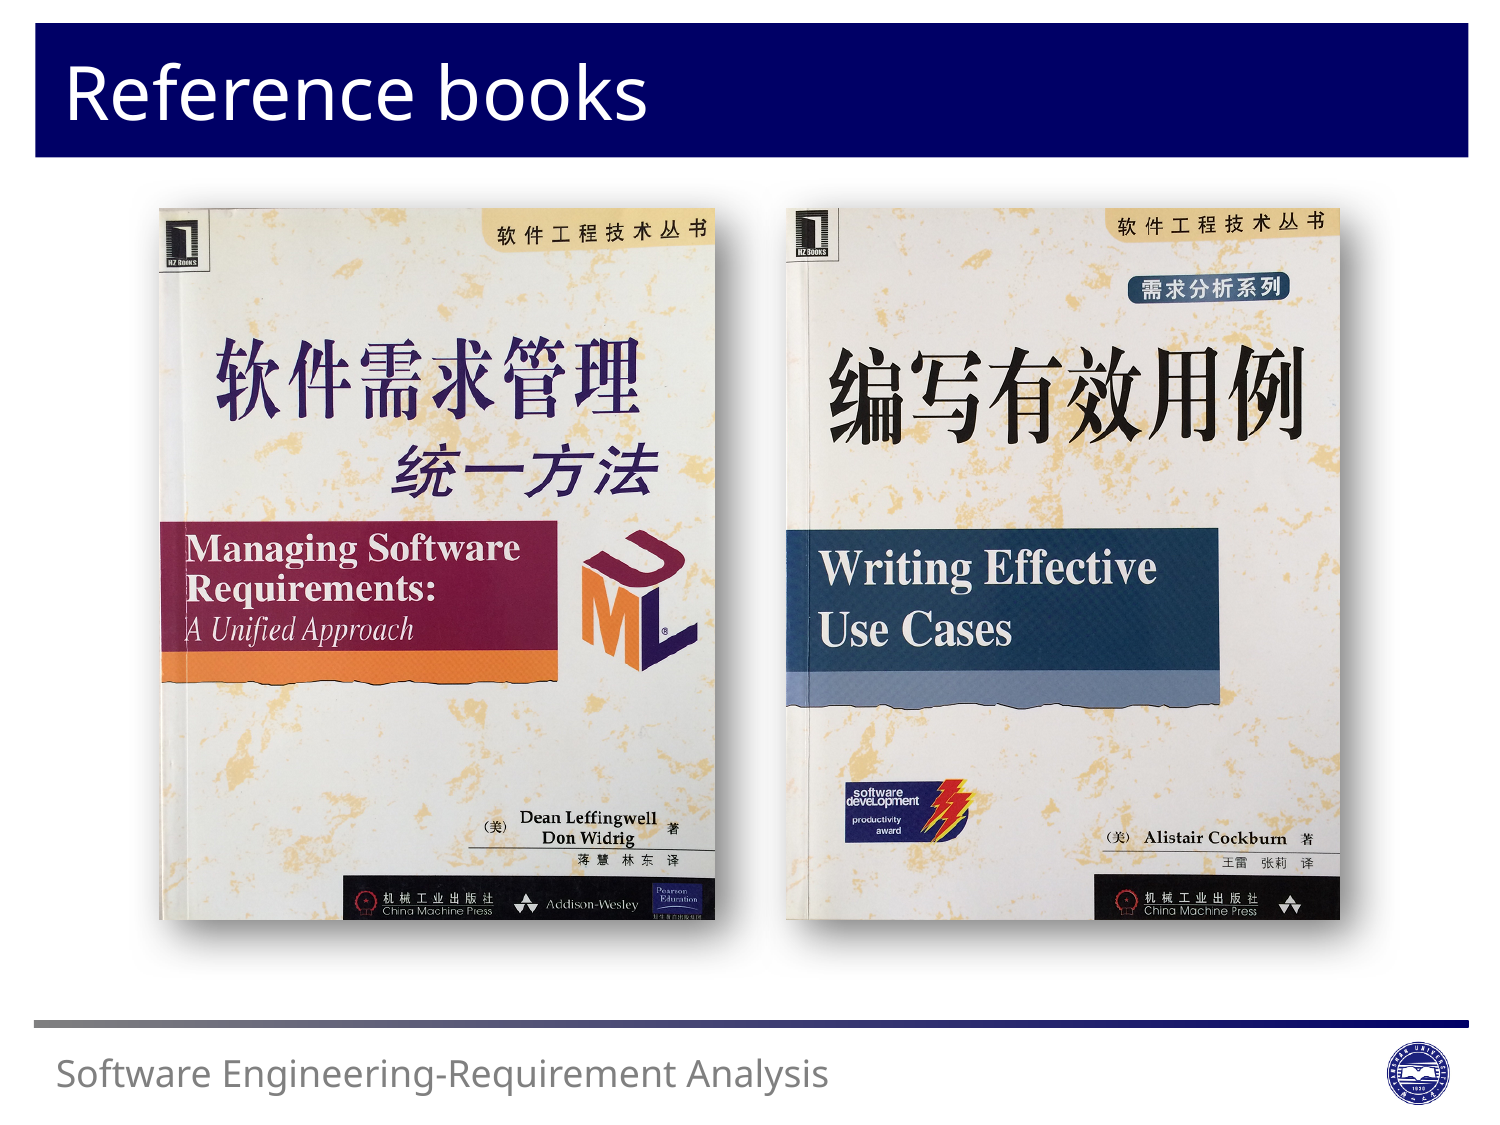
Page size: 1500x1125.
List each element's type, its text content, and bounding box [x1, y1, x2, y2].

text_box Reference books [48, 38, 1371, 149]
picture [1375, 1039, 1461, 1110]
picture [786, 207, 1340, 921]
picture [159, 207, 715, 921]
